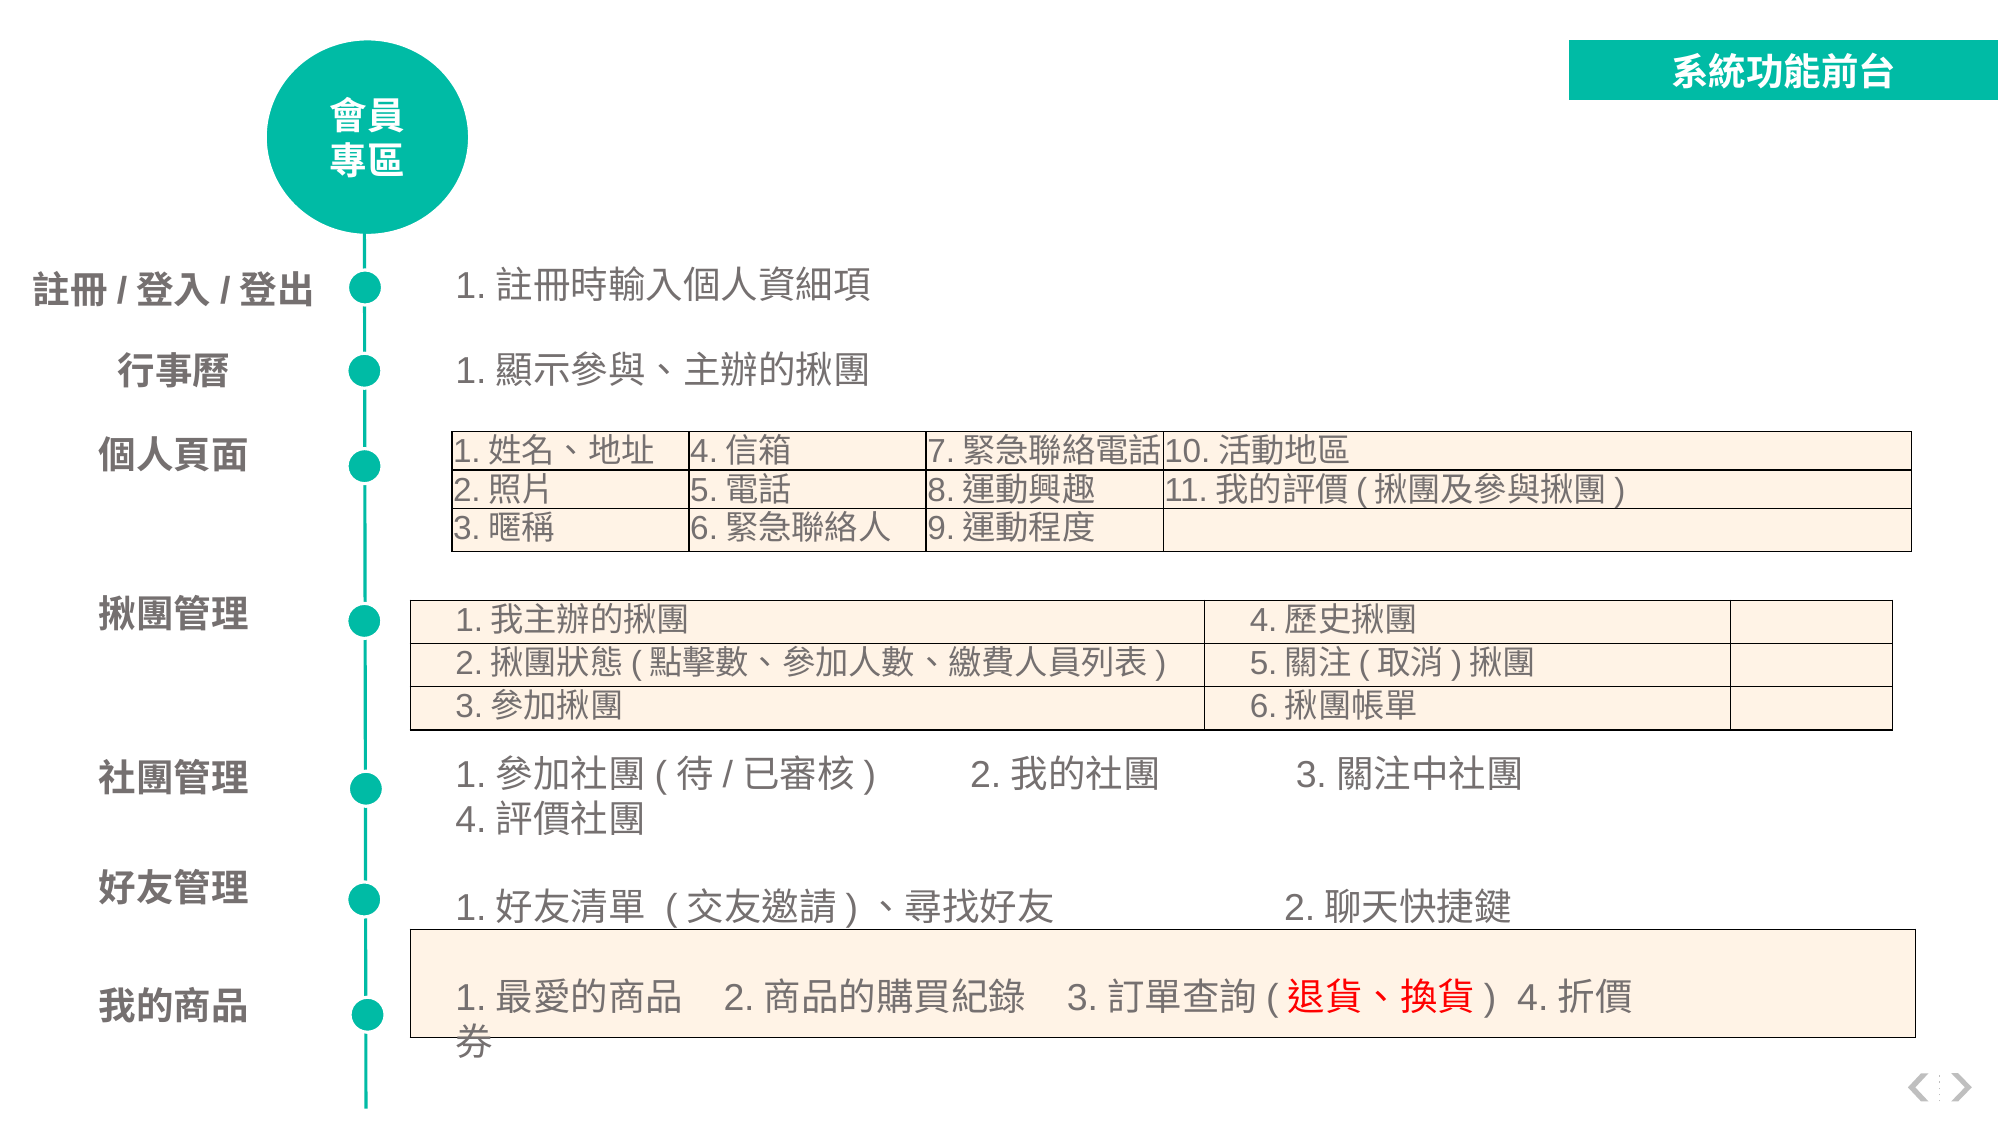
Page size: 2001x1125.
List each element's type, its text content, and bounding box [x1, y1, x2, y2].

text_box 行事曆 [6, 329, 342, 410]
table_header 4.歷史揪團 [1205, 601, 1730, 643]
table_cell 2.照片 [453, 471, 688, 508]
text_box [346, 604, 359, 638]
table_header [1731, 601, 1892, 643]
table_cell [1731, 644, 1892, 686]
table_cell 3.參加揪團 [411, 687, 1204, 729]
table_cell 2.揪團狀態(點擊數、參加人數、繳費人員列表) [411, 644, 1204, 686]
text_box [350, 999, 359, 1030]
text_box [372, 271, 383, 304]
table_header 1.姓名、地址 [453, 432, 688, 469]
text_box [346, 354, 359, 388]
text_box 註冊/登入/登出 [6, 247, 342, 329]
text_box [372, 997, 386, 1032]
text_box 個人頁面 [6, 412, 342, 494]
table_cell 5.關注(取消)揪團 [1205, 644, 1730, 686]
text_box 我的商品 [47, 974, 300, 1035]
table_cell 6.揪團帳單 [1205, 687, 1730, 729]
text_box [347, 449, 359, 483]
text_box 1.顯示參與、主辦的揪團 [440, 338, 1307, 411]
text_box [347, 271, 359, 304]
text_box [372, 450, 383, 482]
text_box 1.註冊時輸入個人資細項 [440, 253, 925, 315]
text_box 1.好友清單 (交友邀請)、尋找好友 2.聊天快捷鍵 [440, 875, 1794, 929]
table_cell 11.我的評價(揪團及參與揪團) [1164, 471, 1911, 508]
text_box [346, 882, 359, 917]
text_box 系統功能前台 [1567, 38, 2000, 102]
table_cell 5.電話 [690, 471, 925, 508]
table_cell [1731, 687, 1892, 729]
text_box [372, 772, 384, 806]
table_header 7.緊急聯絡電話 [927, 432, 1163, 469]
text_box 揪團管理 [69, 582, 279, 643]
table_cell 3.暱稱 [453, 509, 688, 551]
text_box [348, 772, 359, 805]
text_box 會員 專區 [265, 38, 470, 236]
text_box 1.參加社團(待/已審核) 2.我的社團 3.關注中社團 4.評價社團 [440, 742, 1551, 849]
table_header 1.我主辦的揪團 [411, 601, 1204, 643]
text_box 社團管理 [47, 746, 300, 807]
table_cell 6.緊急聯絡人 [690, 509, 925, 551]
text_box [372, 883, 382, 916]
table_cell 9.運動程度 [927, 509, 1163, 551]
table_cell [1164, 509, 1911, 551]
table_header 4.信箱 [690, 432, 925, 469]
table_header 10.活動地區 [1164, 432, 1911, 469]
table_cell 8.運動興趣 [927, 471, 1163, 508]
table_header [411, 930, 1915, 1037]
text_box [372, 355, 382, 387]
text_box 1.最愛的商品 2.商品的購買紀錄 3.訂單查詢(退貨、換貨) 4.折價券 [440, 987, 1654, 1048]
text_box 好友管理 [47, 856, 300, 917]
text_box [372, 605, 382, 637]
